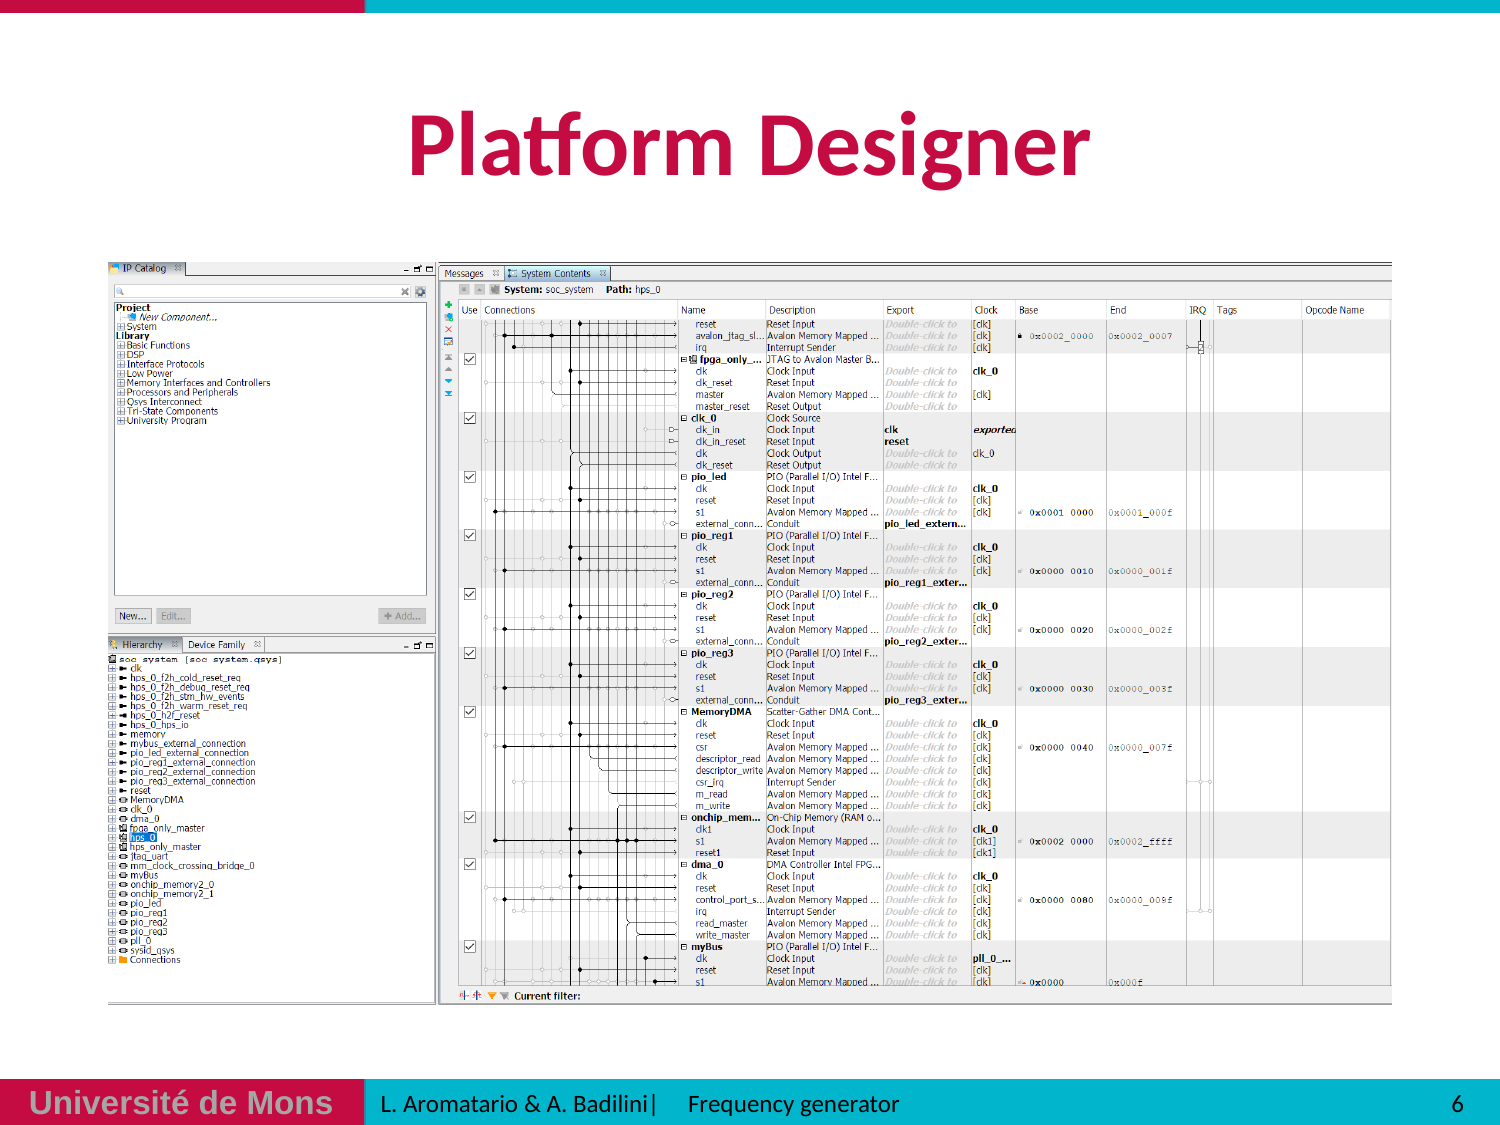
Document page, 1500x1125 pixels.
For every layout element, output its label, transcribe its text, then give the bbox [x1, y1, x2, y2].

picture [0, 1079, 365, 1125]
slide_number 6 [1416, 1079, 1500, 1125]
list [108, 262, 1392, 1006]
footer L. Aromatario & A. Badilini| Frequency generator [365, 1079, 1416, 1125]
picture [0, 0, 1500, 13]
title Platform Designer [74, 44, 1426, 233]
